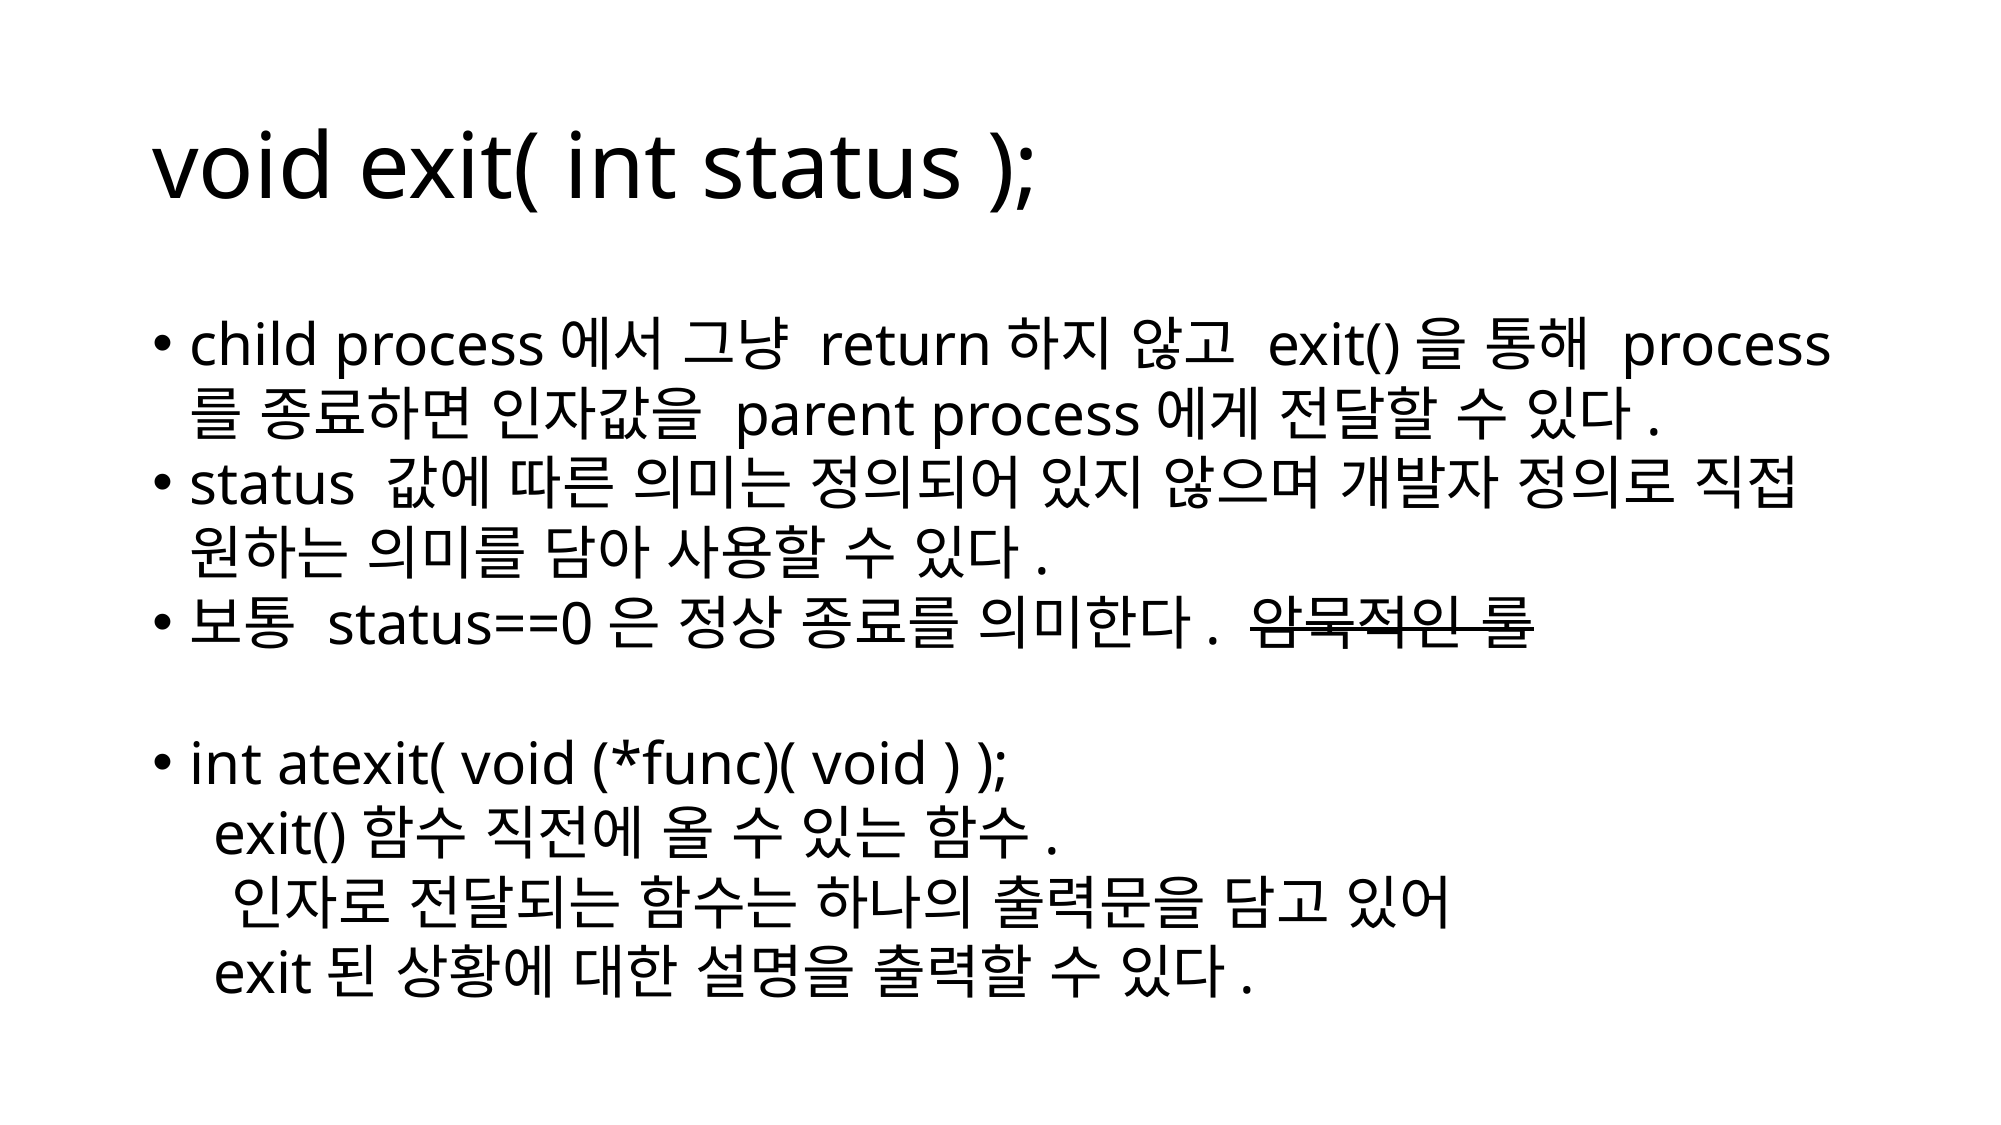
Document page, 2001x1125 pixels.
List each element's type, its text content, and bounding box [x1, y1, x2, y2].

title void exit( int status ); [137, 59, 1863, 278]
list child process에서 그냥 return하지 않고 exit()을 통해 process를 종료하면 인자값을 parent process에게 전달할 수 있다. status 값에 따른 의미는 정의되어 있지 않으며 개발자 정의로 직접 원하는 의미를 담아 사용할 수 있다. 보통 status==0은 정상 종료를 의미한다. 암묵적인 룰 int atexit( void (*func)( void ) ); exit()함수 직전에 올 수 있는 함수. 인자로 전달되는 함수는 하나의 출력문을 담고 있어 exit된 상황에 대한 설명을 출력할 수 있다. [137, 299, 1863, 1125]
